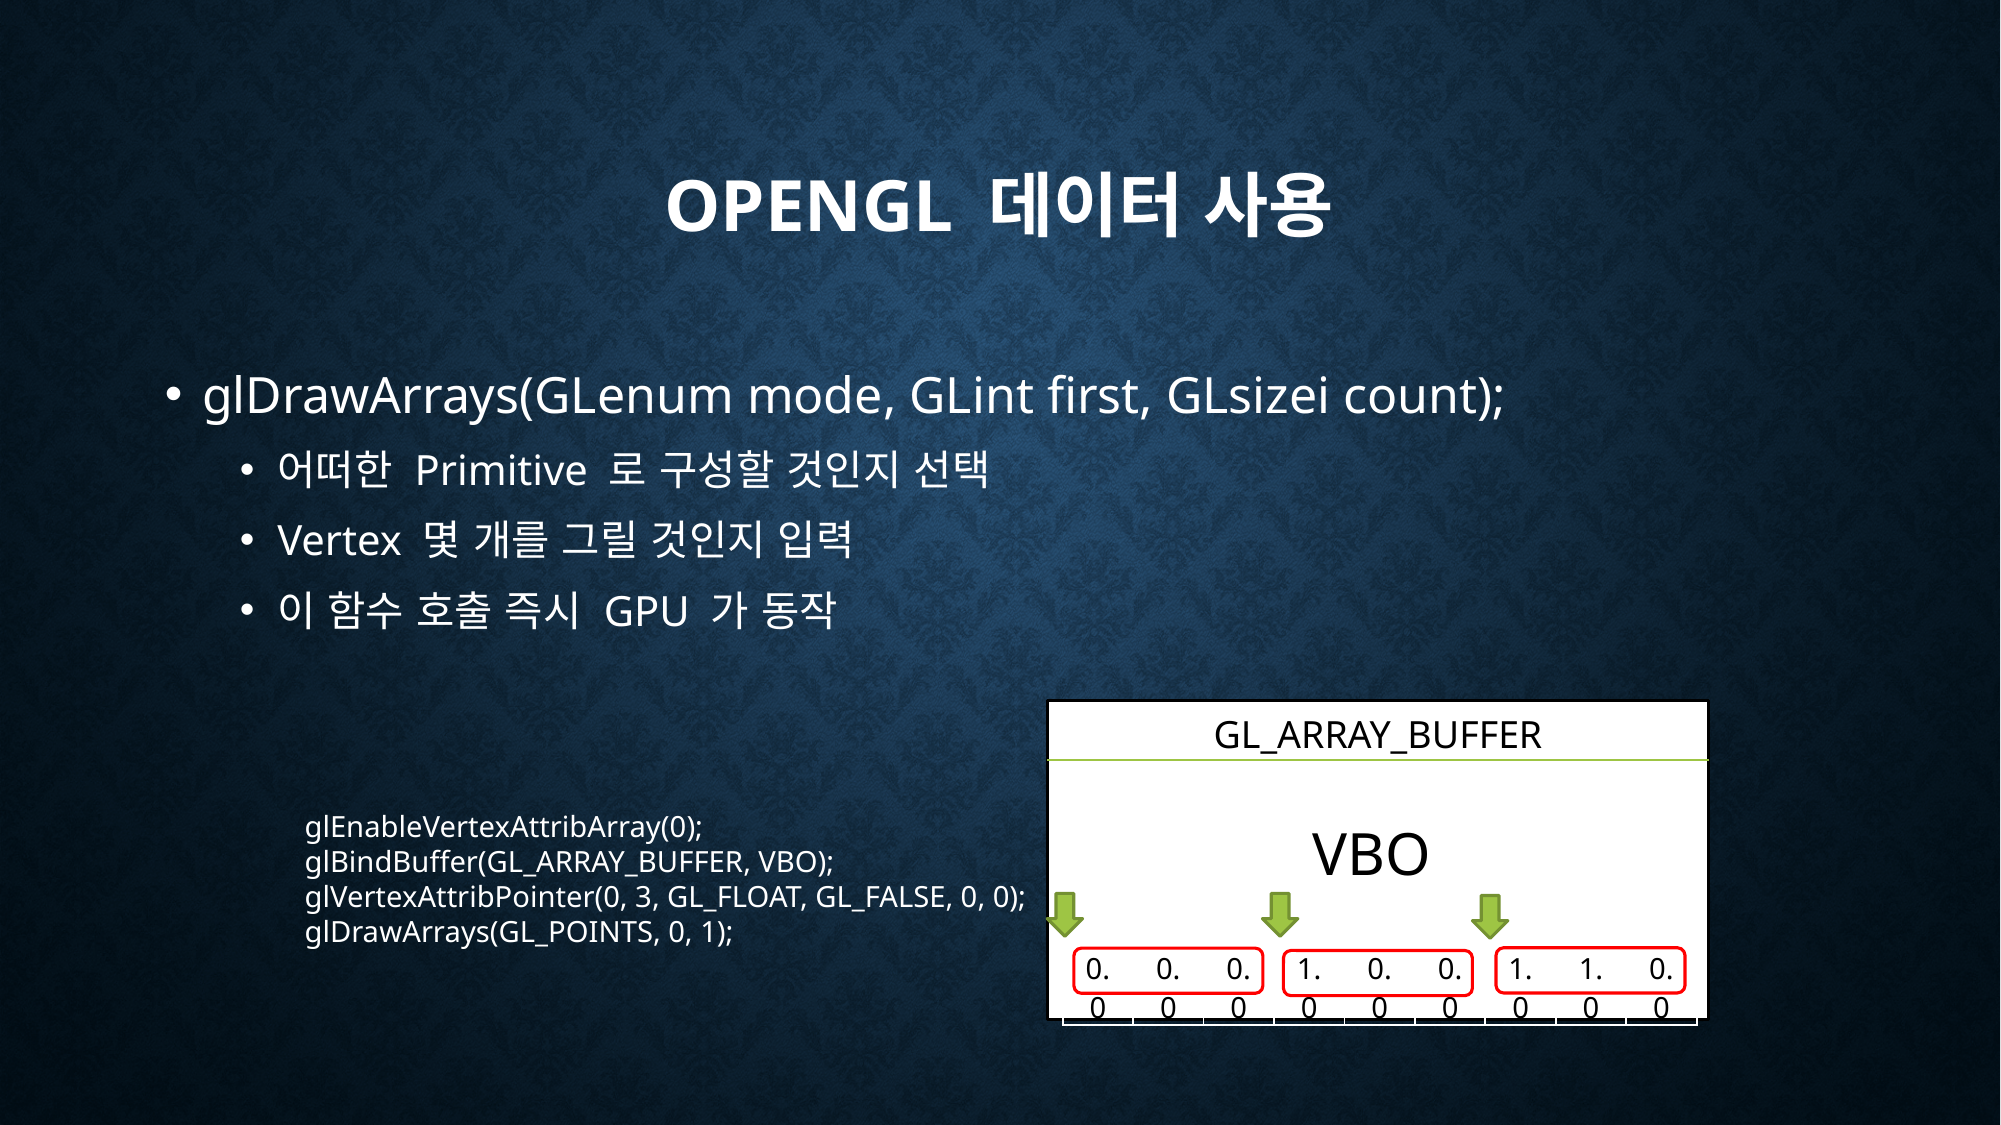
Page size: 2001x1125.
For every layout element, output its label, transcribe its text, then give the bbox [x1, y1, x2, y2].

text_box glEnableVertexAttribArray(0); glBindBuffer(GL_ARRAY_BUFFER, VBO); glVertexAttribPointer(0, 3, GL_FLOAT, GL_FALSE, 0, 0); glDrawArrays(GL_POINTS, 0, 1); [289, 801, 1039, 956]
list glDrawArrays(GLenum mode, GLint first, GLsizei count); 어떠한 Primitive 로 구성할 것인지 선택 Vertex 몇 개를 그릴 것인지 입력 이 함수 호출 즉시 GPU 가 동작 [149, 343, 1849, 950]
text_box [1046, 700, 1710, 1021]
title OpenGL 데이터 사용 [149, 99, 1849, 318]
